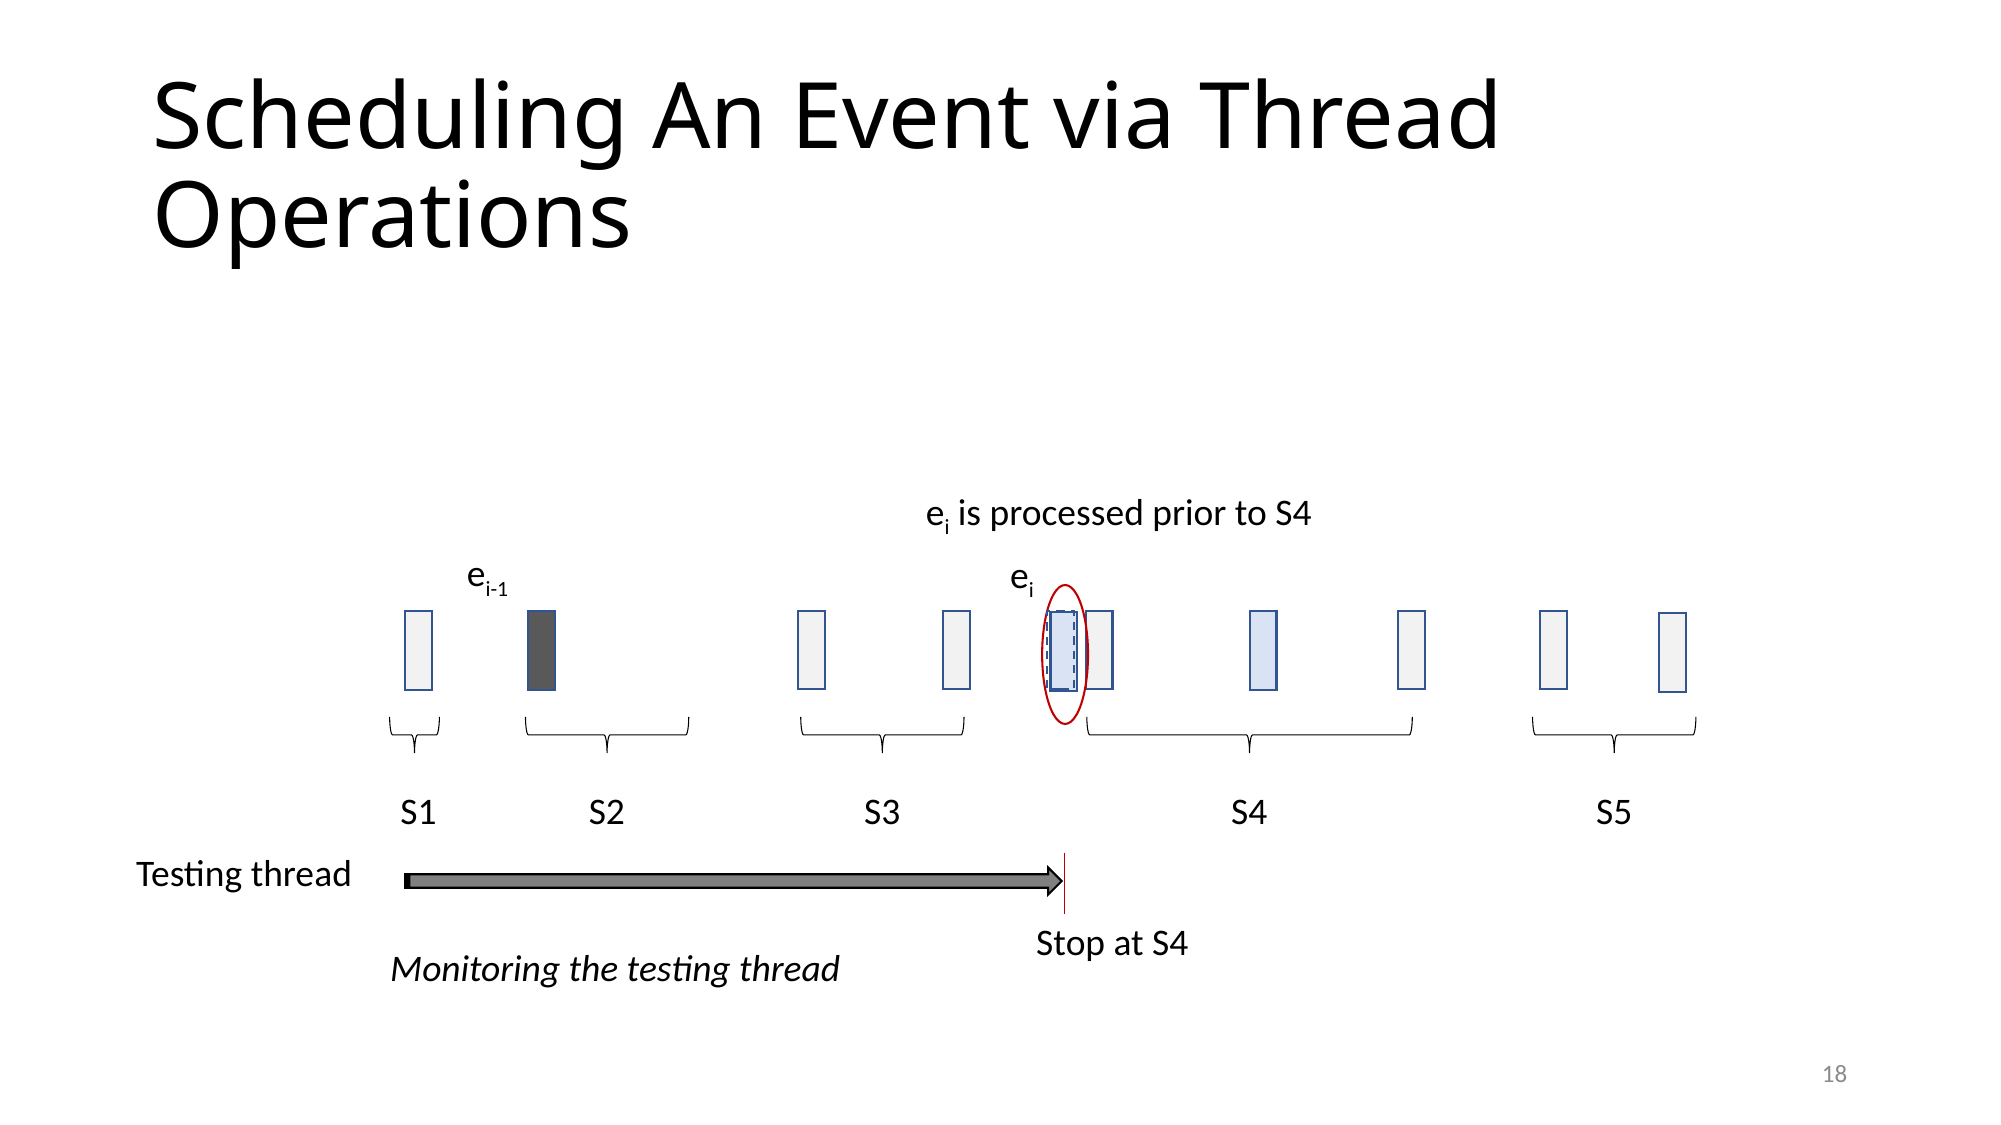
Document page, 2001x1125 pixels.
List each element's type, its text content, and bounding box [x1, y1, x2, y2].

text_box S3 [849, 780, 916, 840]
slide_number 18 [1412, 1042, 1863, 1103]
text_box [527, 610, 556, 691]
text_box ei-1 [452, 541, 528, 608]
text_box [404, 865, 1064, 898]
text_box [389, 716, 440, 754]
text_box [1085, 610, 1114, 690]
text_box S5 [1581, 780, 1648, 840]
text_box [1539, 610, 1568, 690]
text_box [1658, 612, 1687, 693]
text_box S1 [385, 780, 452, 840]
text_box [1397, 610, 1426, 690]
text_box Stop at S4 [1021, 910, 1204, 971]
text_box [524, 716, 690, 754]
text_box S4 [1216, 780, 1283, 840]
text_box [1249, 610, 1278, 691]
text_box S2 [574, 780, 641, 840]
text_box Monitoring the testing thread [375, 936, 856, 996]
text_box ei [995, 547, 1051, 610]
text_box [404, 610, 433, 691]
text_box Testing thread [121, 841, 368, 902]
title Scheduling An Event via Thread Operations [137, 59, 1863, 278]
text_box ei is processed prior to S4 [911, 480, 1428, 547]
text_box [1041, 583, 1090, 726]
text_box [1532, 716, 1697, 754]
text_box [942, 610, 971, 690]
text_box [1046, 610, 1075, 690]
text_box [800, 716, 965, 754]
text_box [797, 610, 826, 690]
text_box [1086, 716, 1413, 754]
